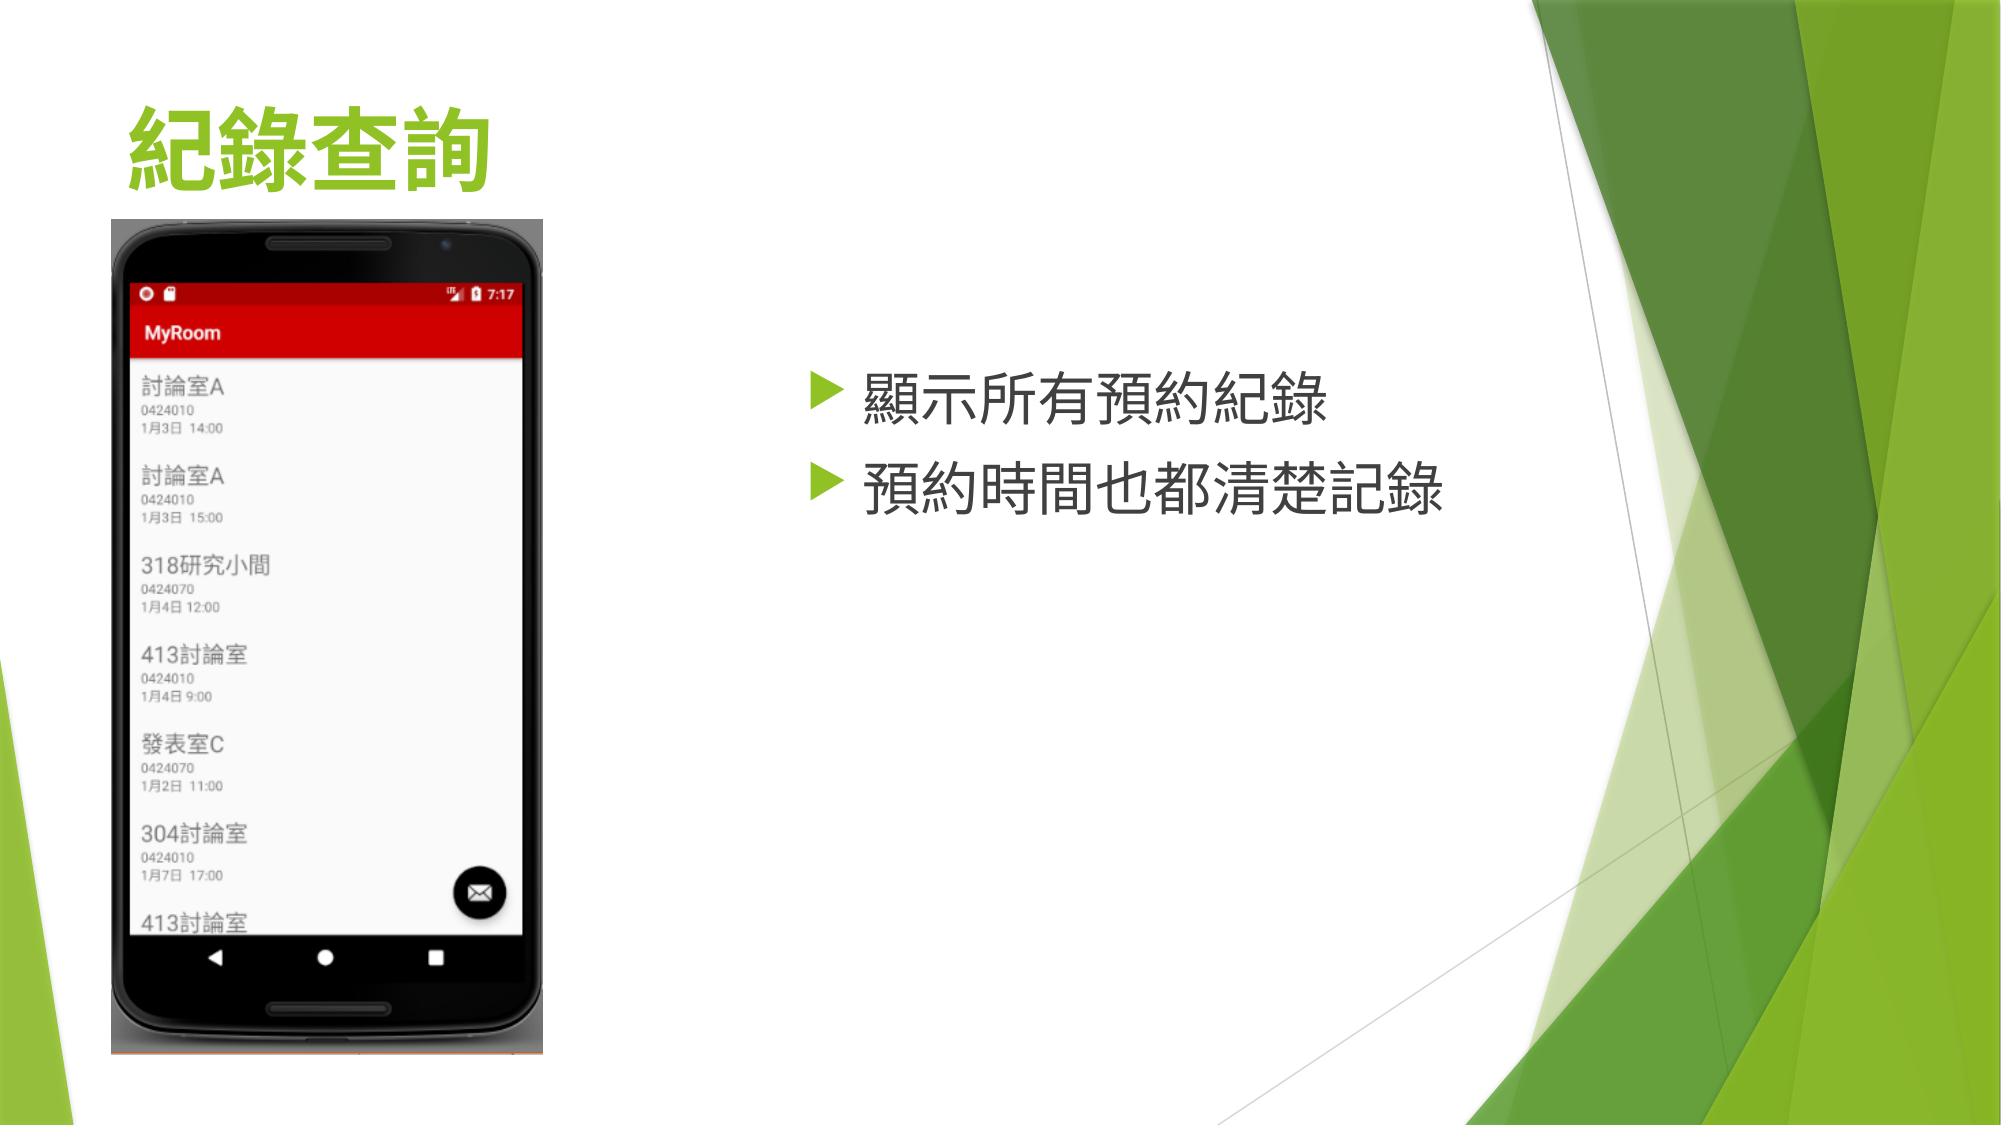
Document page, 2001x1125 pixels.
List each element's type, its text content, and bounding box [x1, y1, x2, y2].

picture [110, 218, 544, 1055]
title 紀錄查詢 [111, 85, 1522, 194]
list 顯示所有預約紀錄 預約時間也都清楚記錄 [791, 354, 1649, 1112]
